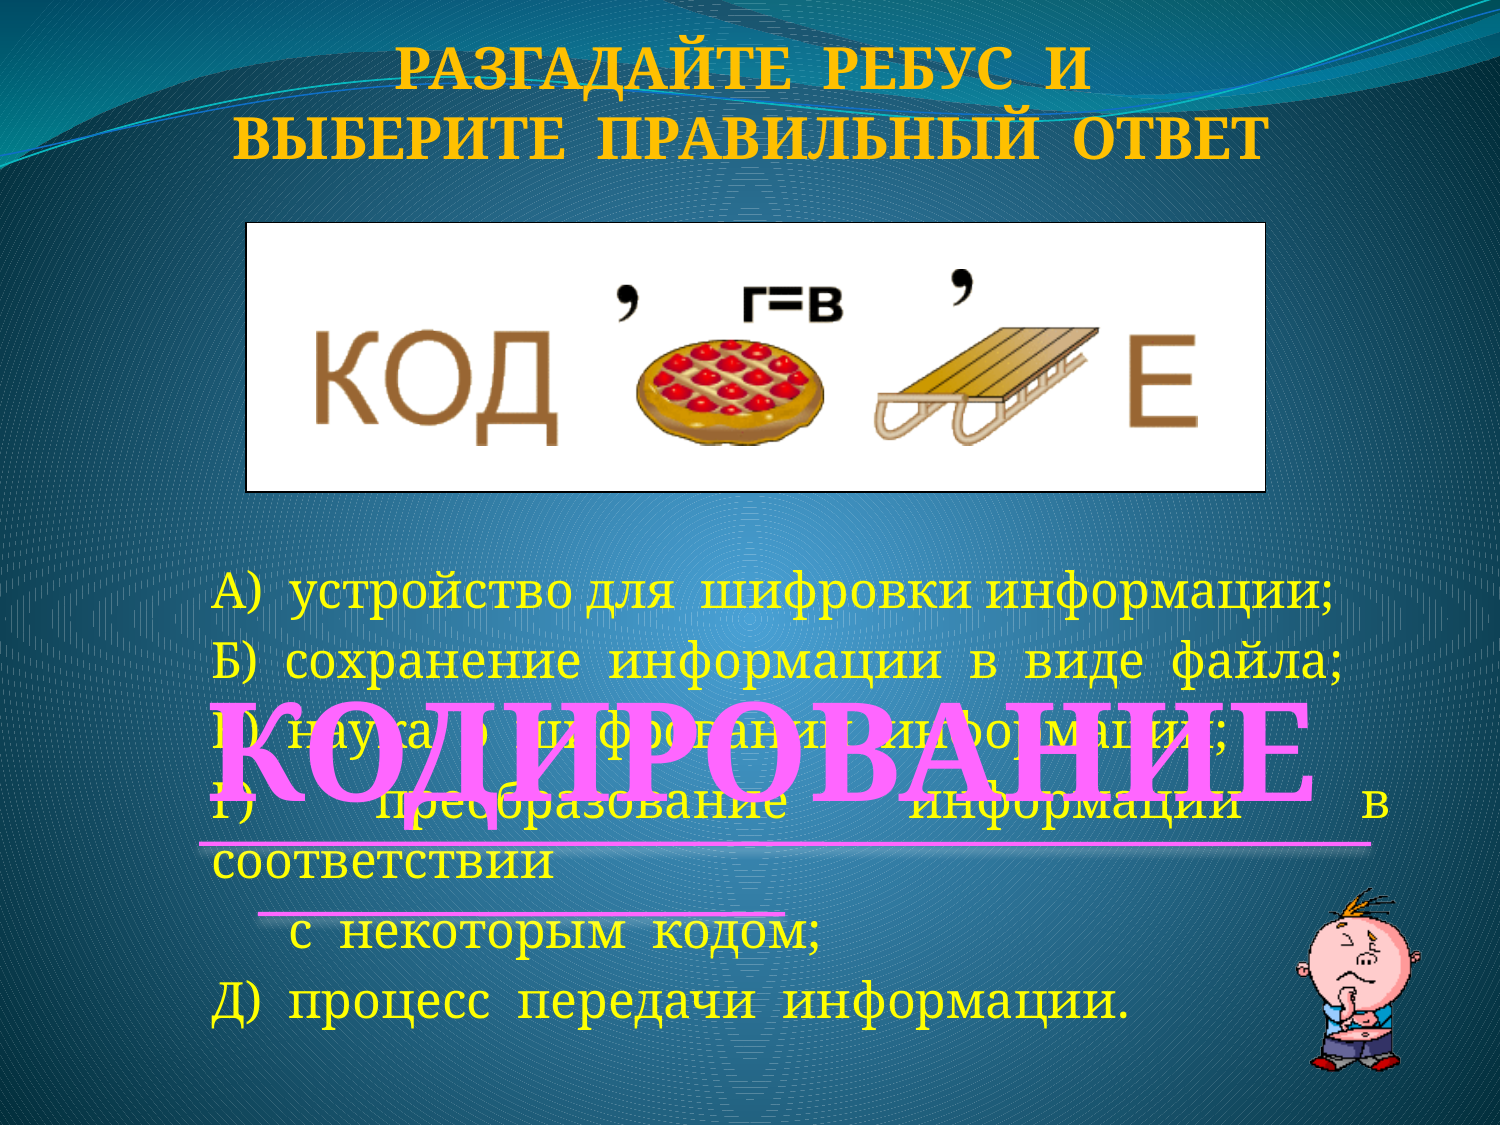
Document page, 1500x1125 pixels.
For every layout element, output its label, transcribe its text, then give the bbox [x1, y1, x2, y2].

text_box Разгадайте ребус и Выберите правильный ответ [217, 23, 1285, 179]
picture [1277, 855, 1448, 1075]
subtitle А) устройство для шифровки информации; Б) сохранение информации в виде файла; В) наука о шифровании информации; Г) преобразование информации в соответствии с некоторым кодом; Д) процесс передачи информации. [210, 927, 1270, 1067]
subtitle А) устройство для шифровки информации; Б) сохранение информации в виде файла; В) наука о шифровании информации; Г) преобразование информации в соответствии с некоторым кодом; Д) процесс передачи информации. [210, 550, 1395, 854]
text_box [245, 222, 1266, 493]
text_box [198, 843, 1372, 915]
text_box КОДИРОВАНИЕ [175, 656, 1348, 836]
